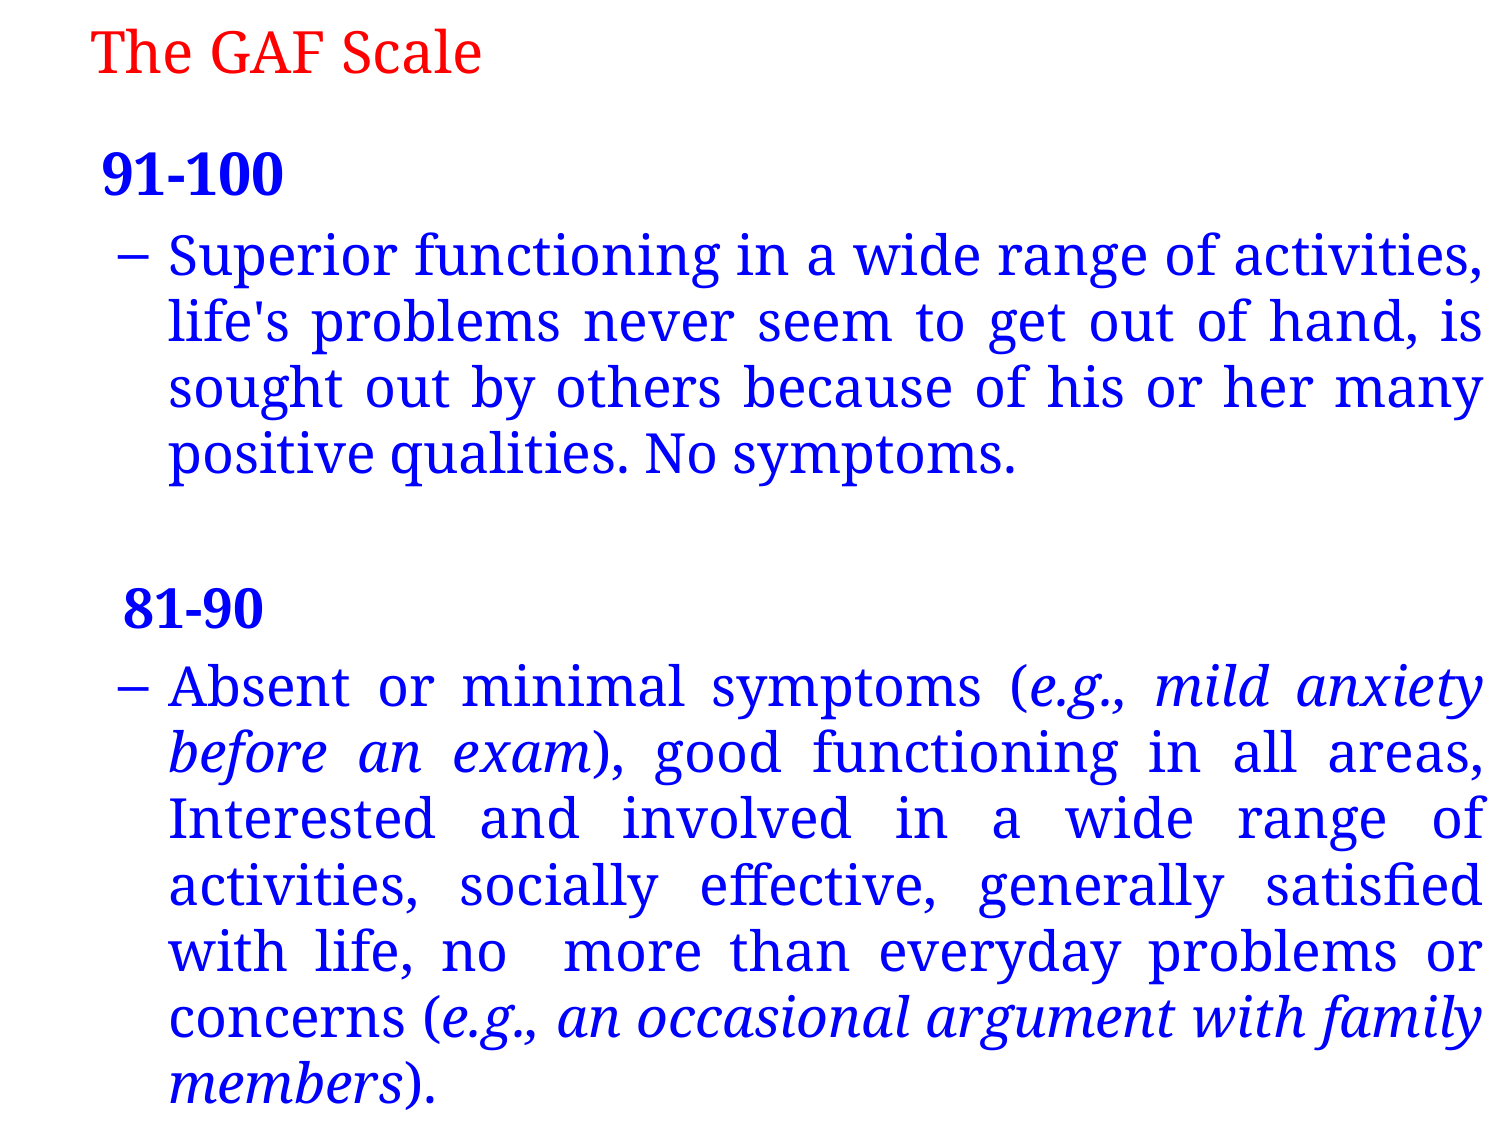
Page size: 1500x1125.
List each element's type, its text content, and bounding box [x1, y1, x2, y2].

list 91-100 Superior functioning in a wide range of activities, life's problems never seem to get out of hand, is sought out by others because of his or her many positive qualities. No symptoms. 81-90 Absent or minimal symptoms (e.g., mild anxiety before an exam), good functioning in all areas, Interested and involved in a wide range of activities, socially effective, generally satisfied with life, no more than everyday problems or concerns (e.g., an occasional argument with family members). [37, 125, 1500, 1125]
title The GAF Scale [75, 0, 1425, 100]
